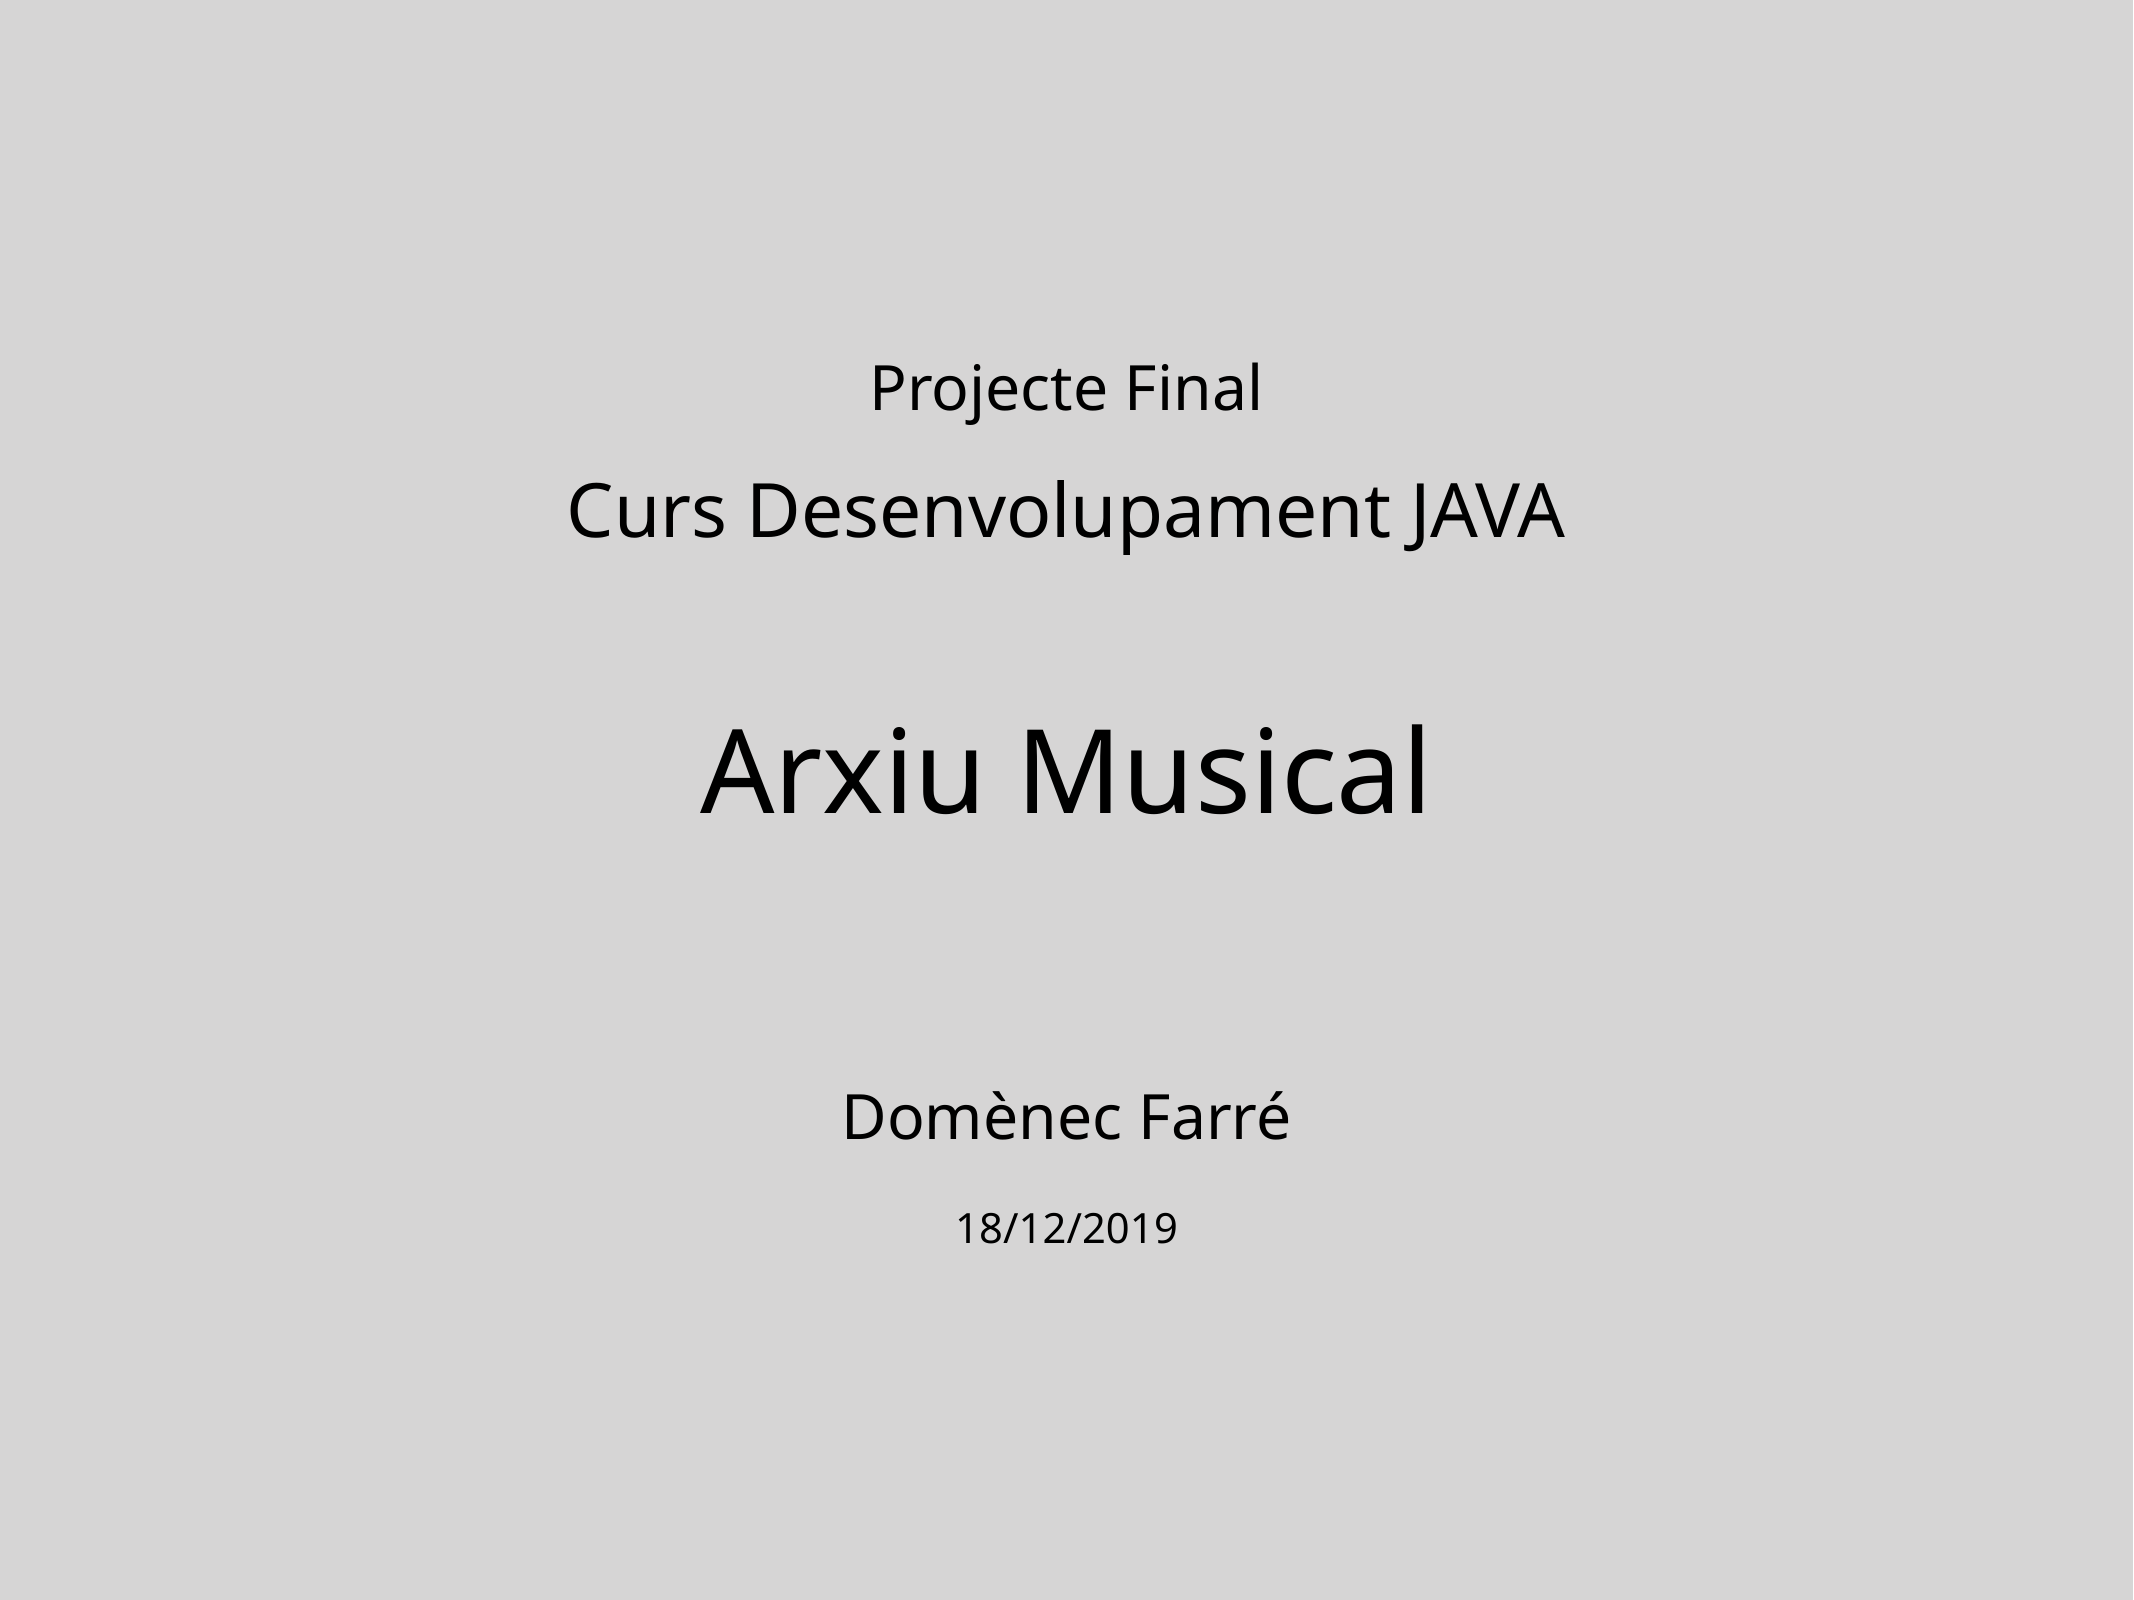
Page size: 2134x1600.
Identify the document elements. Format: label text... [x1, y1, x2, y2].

text_box Projecte Final Curs Desenvolupament JAVA Arxiu Musical Domènec Farré 18/12/2019 [558, 339, 1575, 1261]
